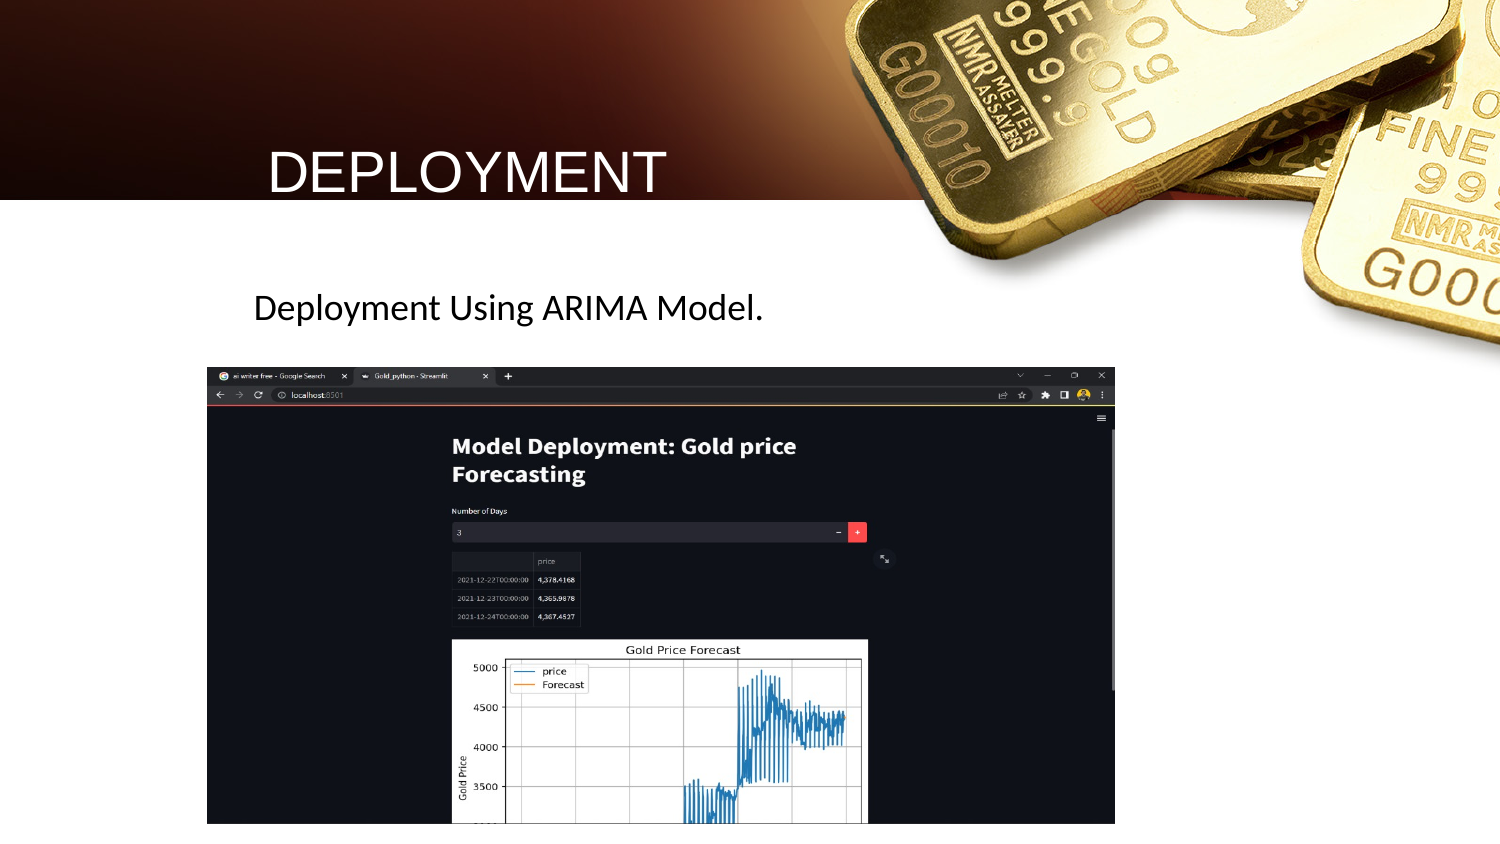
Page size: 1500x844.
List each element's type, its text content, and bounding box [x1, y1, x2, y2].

picture [0, 0, 1500, 844]
text_box Deployment Using ARIMA Model. [239, 275, 780, 335]
text_box DEPLOYMENT [252, 126, 683, 211]
